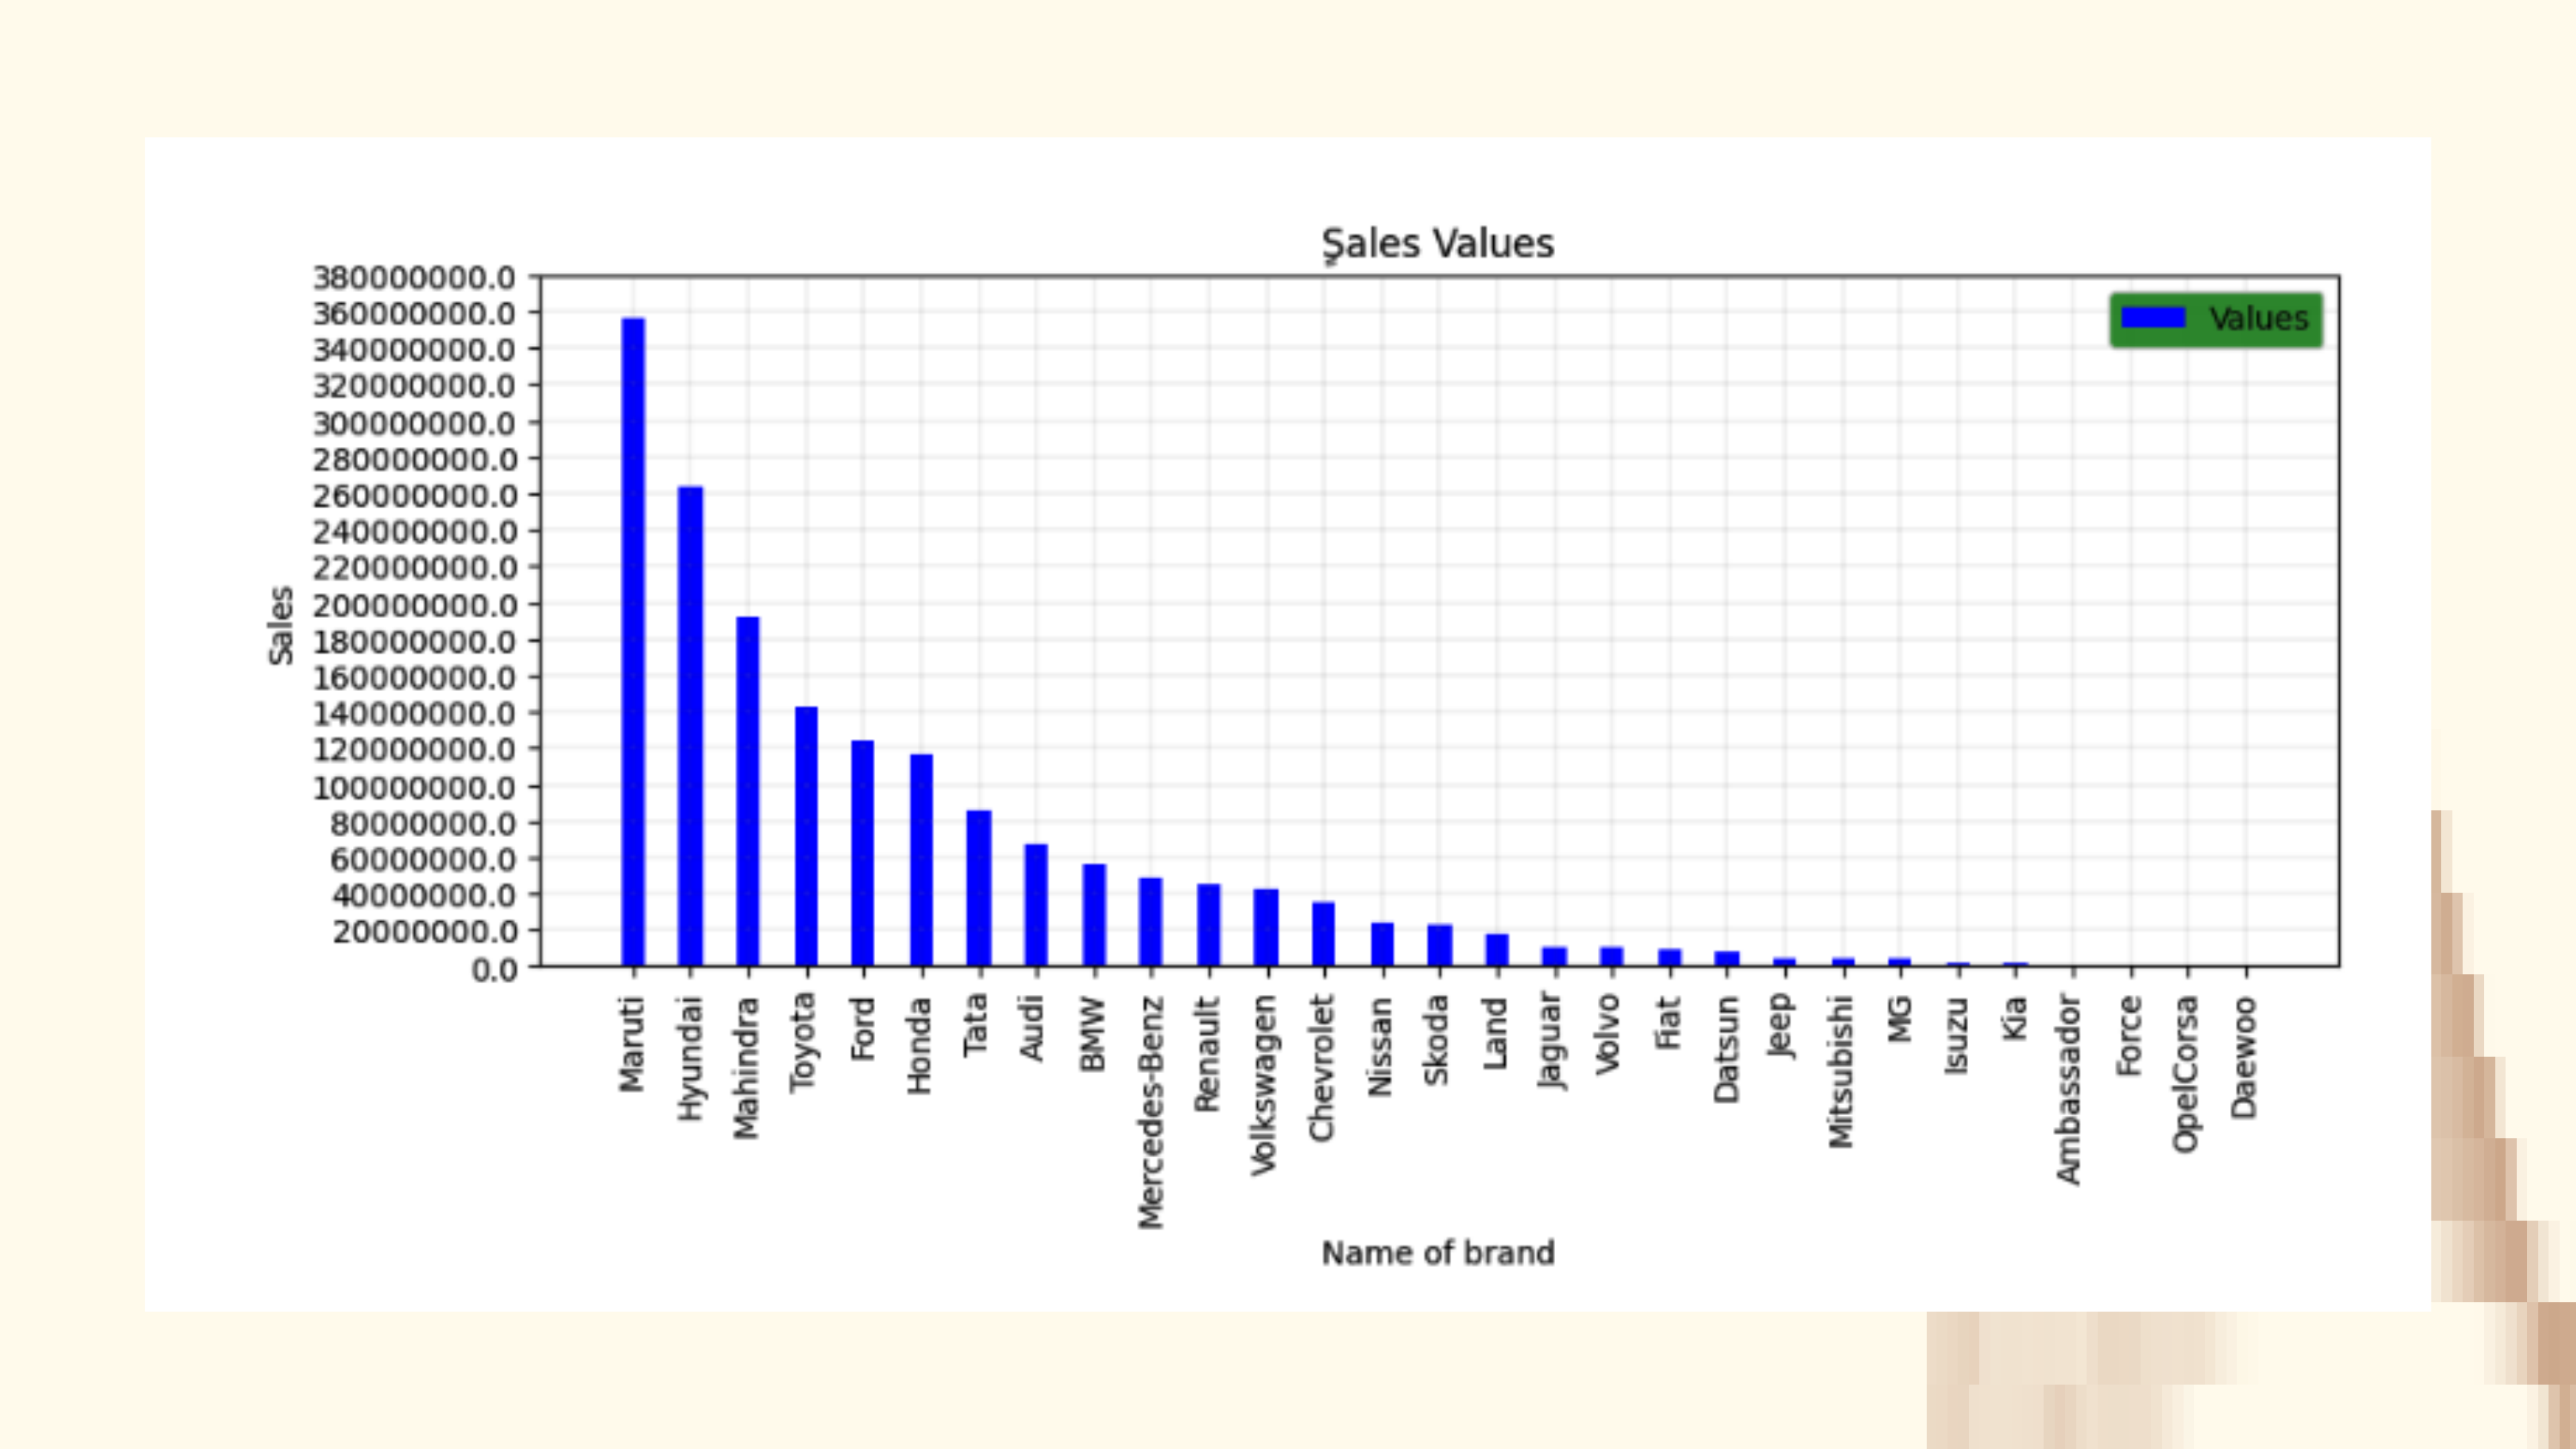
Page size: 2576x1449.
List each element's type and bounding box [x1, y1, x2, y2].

text_box [144, 137, 2432, 1312]
text_box [1926, 0, 2576, 1449]
